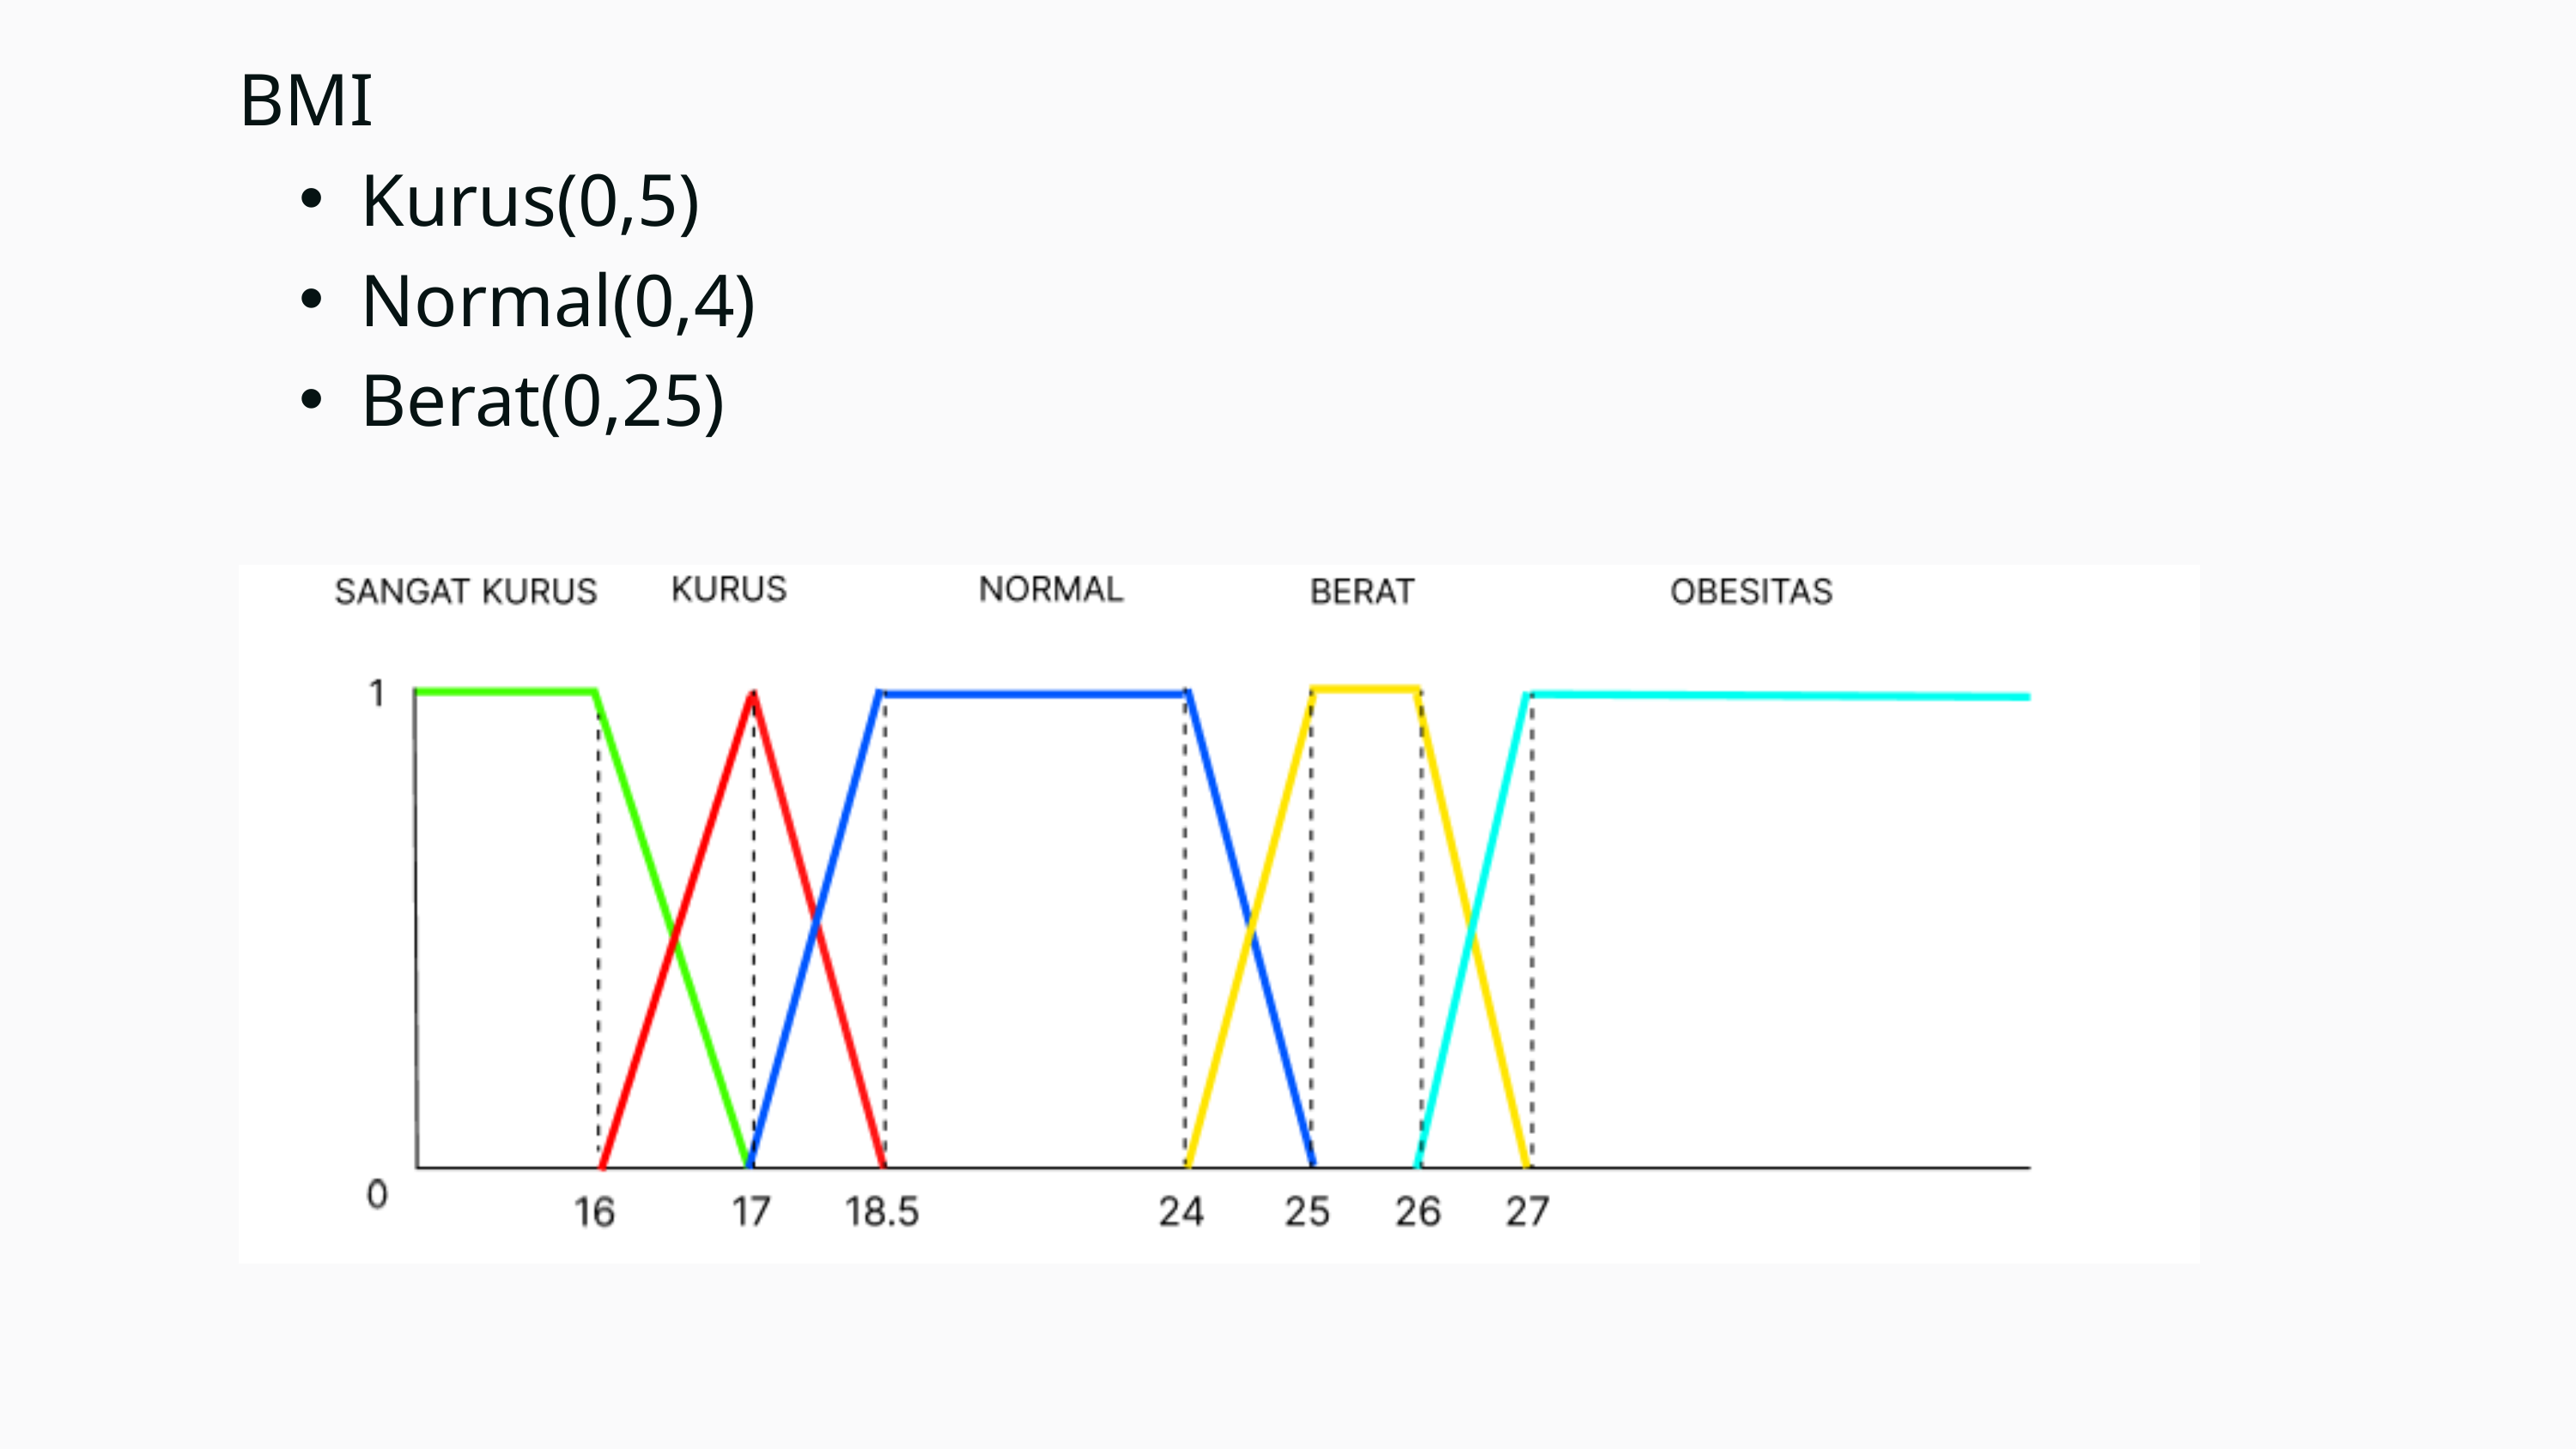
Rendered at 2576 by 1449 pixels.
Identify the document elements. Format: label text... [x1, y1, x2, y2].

text_box [238, 565, 2200, 1264]
text_box BMI Kurus(0,5) Normal(0,4) Berat(0,25) [238, 39, 911, 441]
